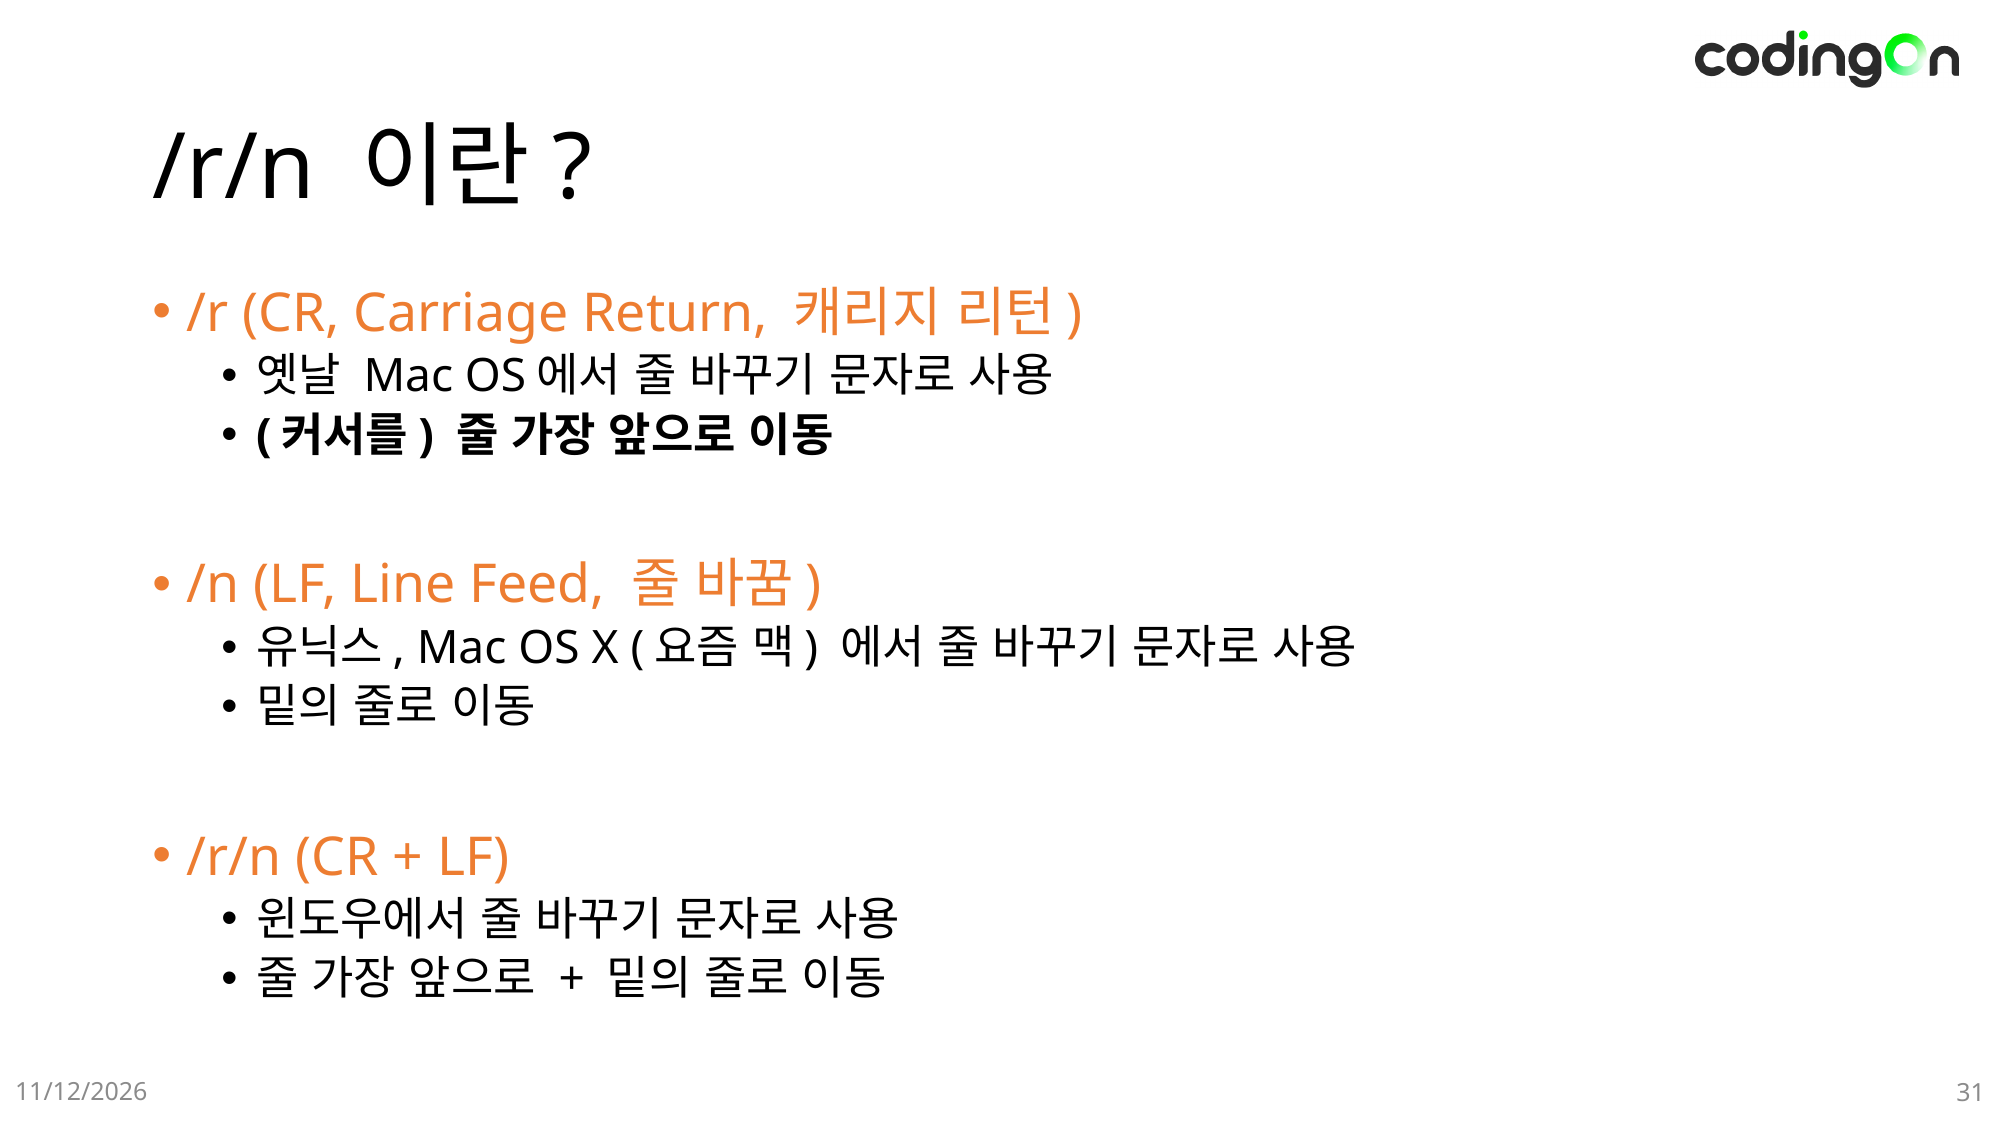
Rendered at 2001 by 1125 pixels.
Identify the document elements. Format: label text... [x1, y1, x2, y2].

list /r (CR, Carriage Return, 캐리지 리턴) 옛날 Mac OS에서 줄 바꾸기 문자로 사용 (커서를) 줄 가장 앞으로 이동 /n (LF, Line Feed, 줄 바꿈) 유닉스, Mac OS X (요즘 맥) 에서 줄 바꾸기 문자로 사용 밑의 줄로 이동 /r/n (CR + LF) 윈도우에서 줄 바꾸기 문자로 사용 줄 가장 앞으로 + 밑의 줄로 이동 [137, 277, 1863, 1020]
slide_number 31 [1550, 1063, 2000, 1124]
picture [1695, 30, 1959, 88]
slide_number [0, 1062, 450, 1123]
title /r/n 이란? [137, 59, 1863, 277]
